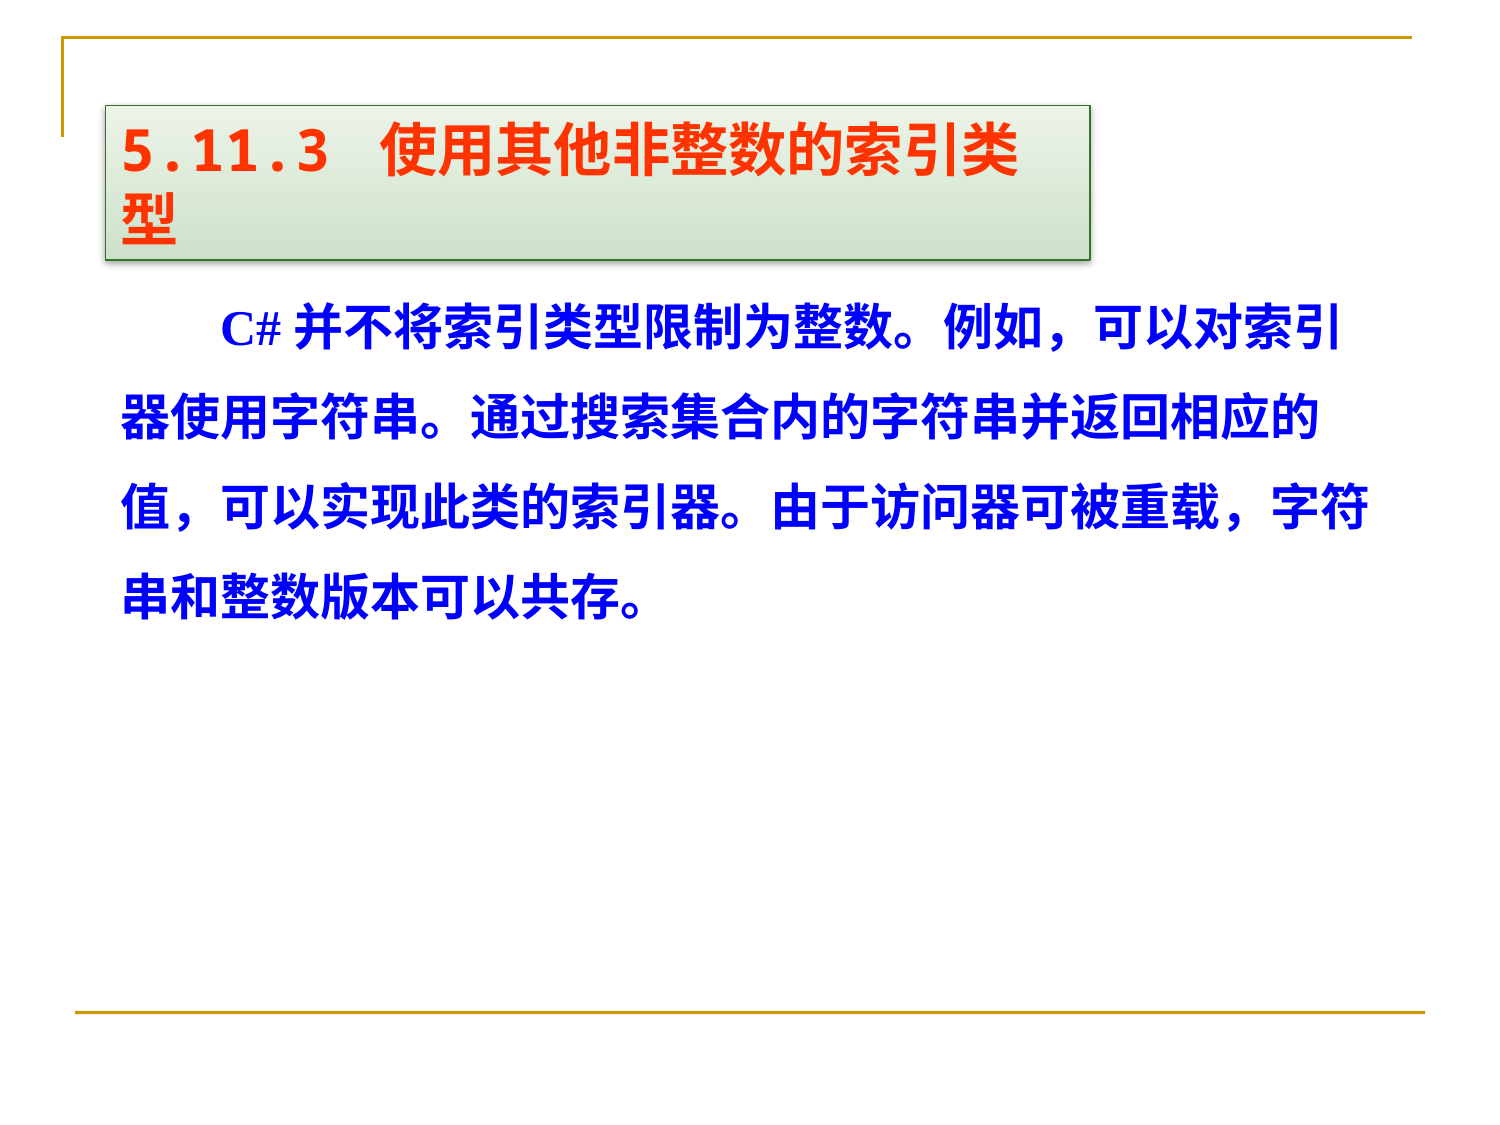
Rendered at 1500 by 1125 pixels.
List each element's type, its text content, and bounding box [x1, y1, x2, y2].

text_box 5.11.3 使用其他非整数的索引类型 [105, 105, 1091, 257]
text_box C#并不将索引类型限制为整数。例如，可以对索引器使用字符串。通过搜索集合内的字符串并返回相应的值，可以实现此类的索引器。由于访问器可被重载，字符串和整数版本可以共存。 [105, 257, 1395, 633]
